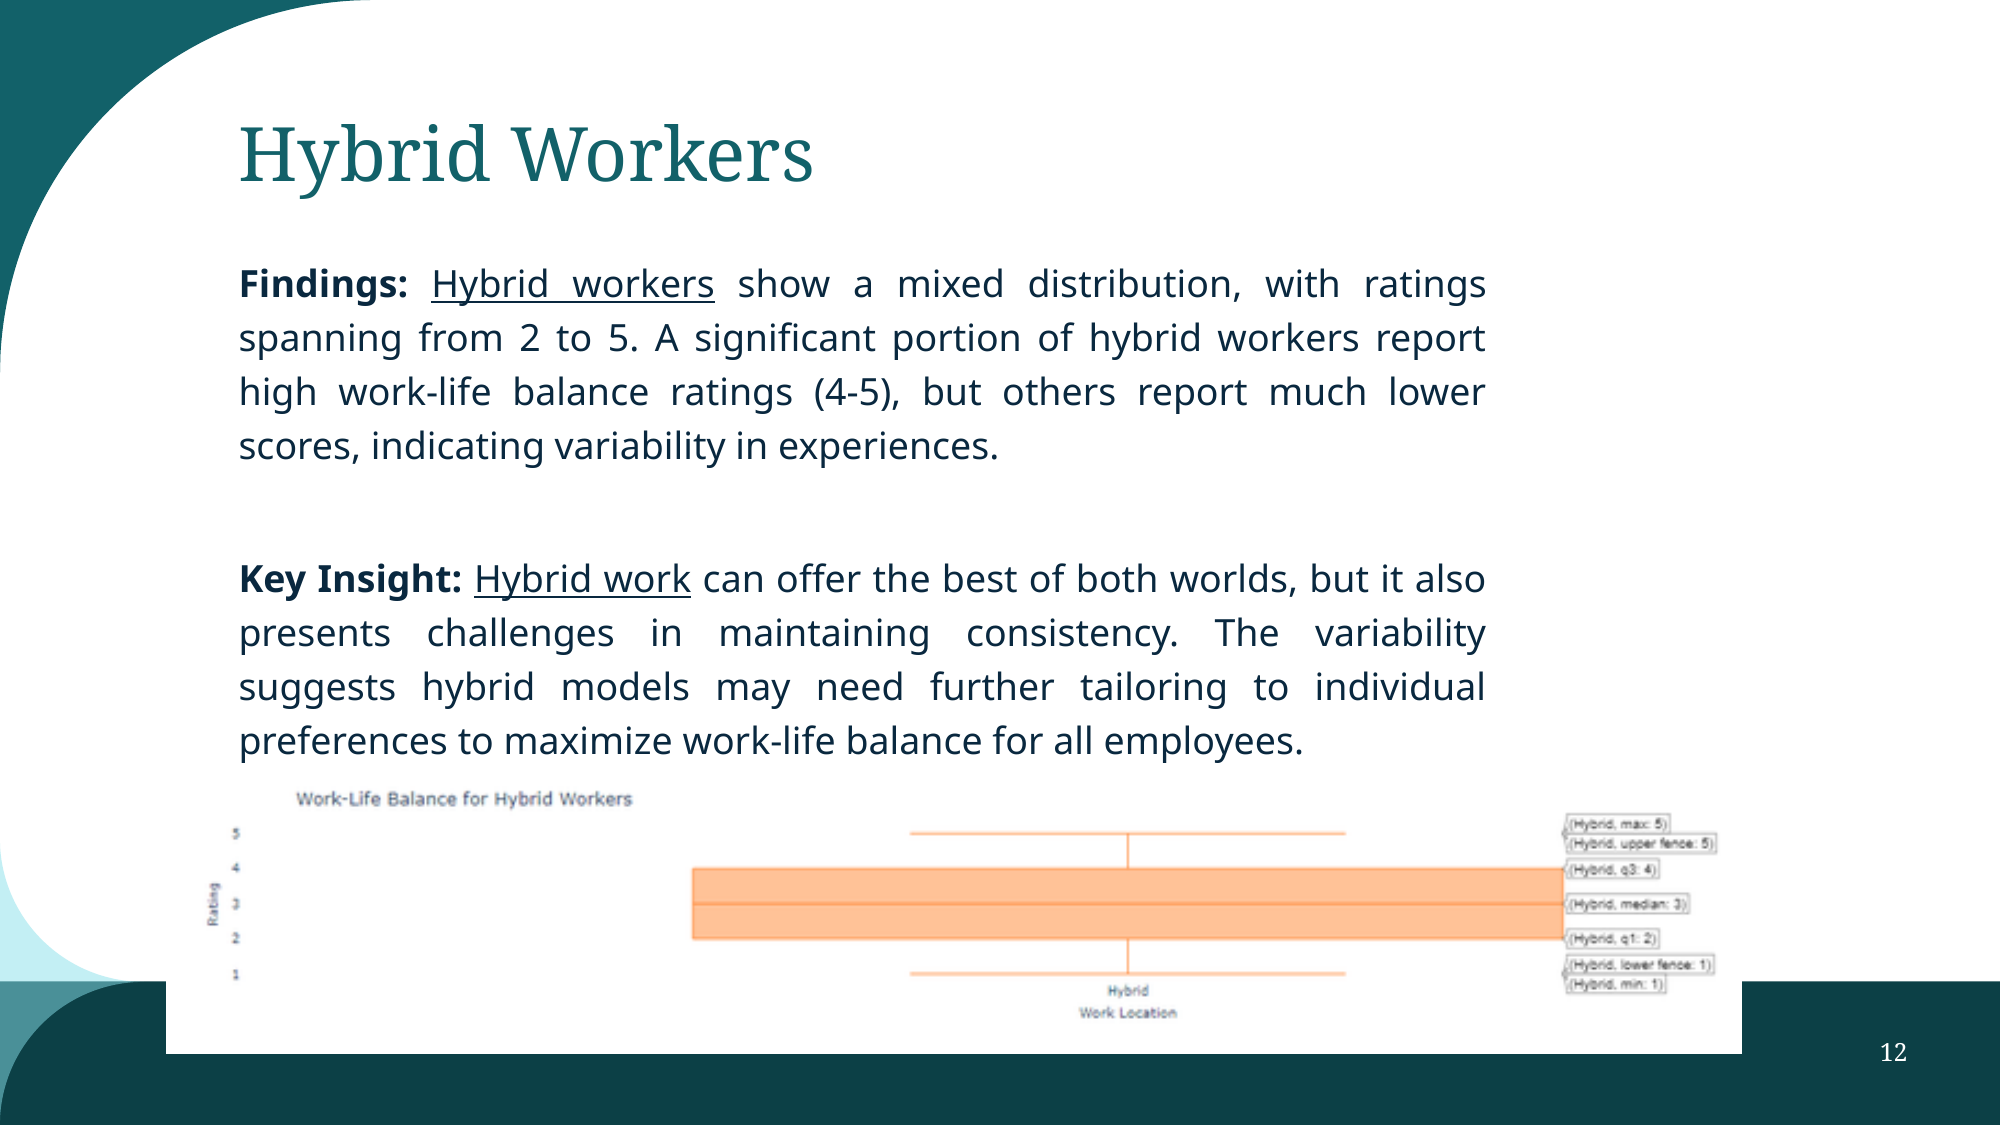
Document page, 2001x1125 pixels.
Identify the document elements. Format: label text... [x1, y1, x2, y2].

picture [166, 774, 1742, 1054]
title Hybrid Workers [223, 15, 1799, 299]
list Findings: Hybrid workers show a mixed distribution, with ratings spanning from 2 to 5. A significant portion of hybrid workers report high work-life balance ratings (4-5), but others report much lower scores, indicating variability in experiences. Key Insight: Hybrid work can offer the best of both worlds, but it also presents challenges in maintaining consistency. The variability suggests hybrid models may need further tailoring to individual preferences to maximize work-life balance for all employees. [223, 243, 1503, 774]
slide_number 12 [1787, 981, 2000, 1125]
